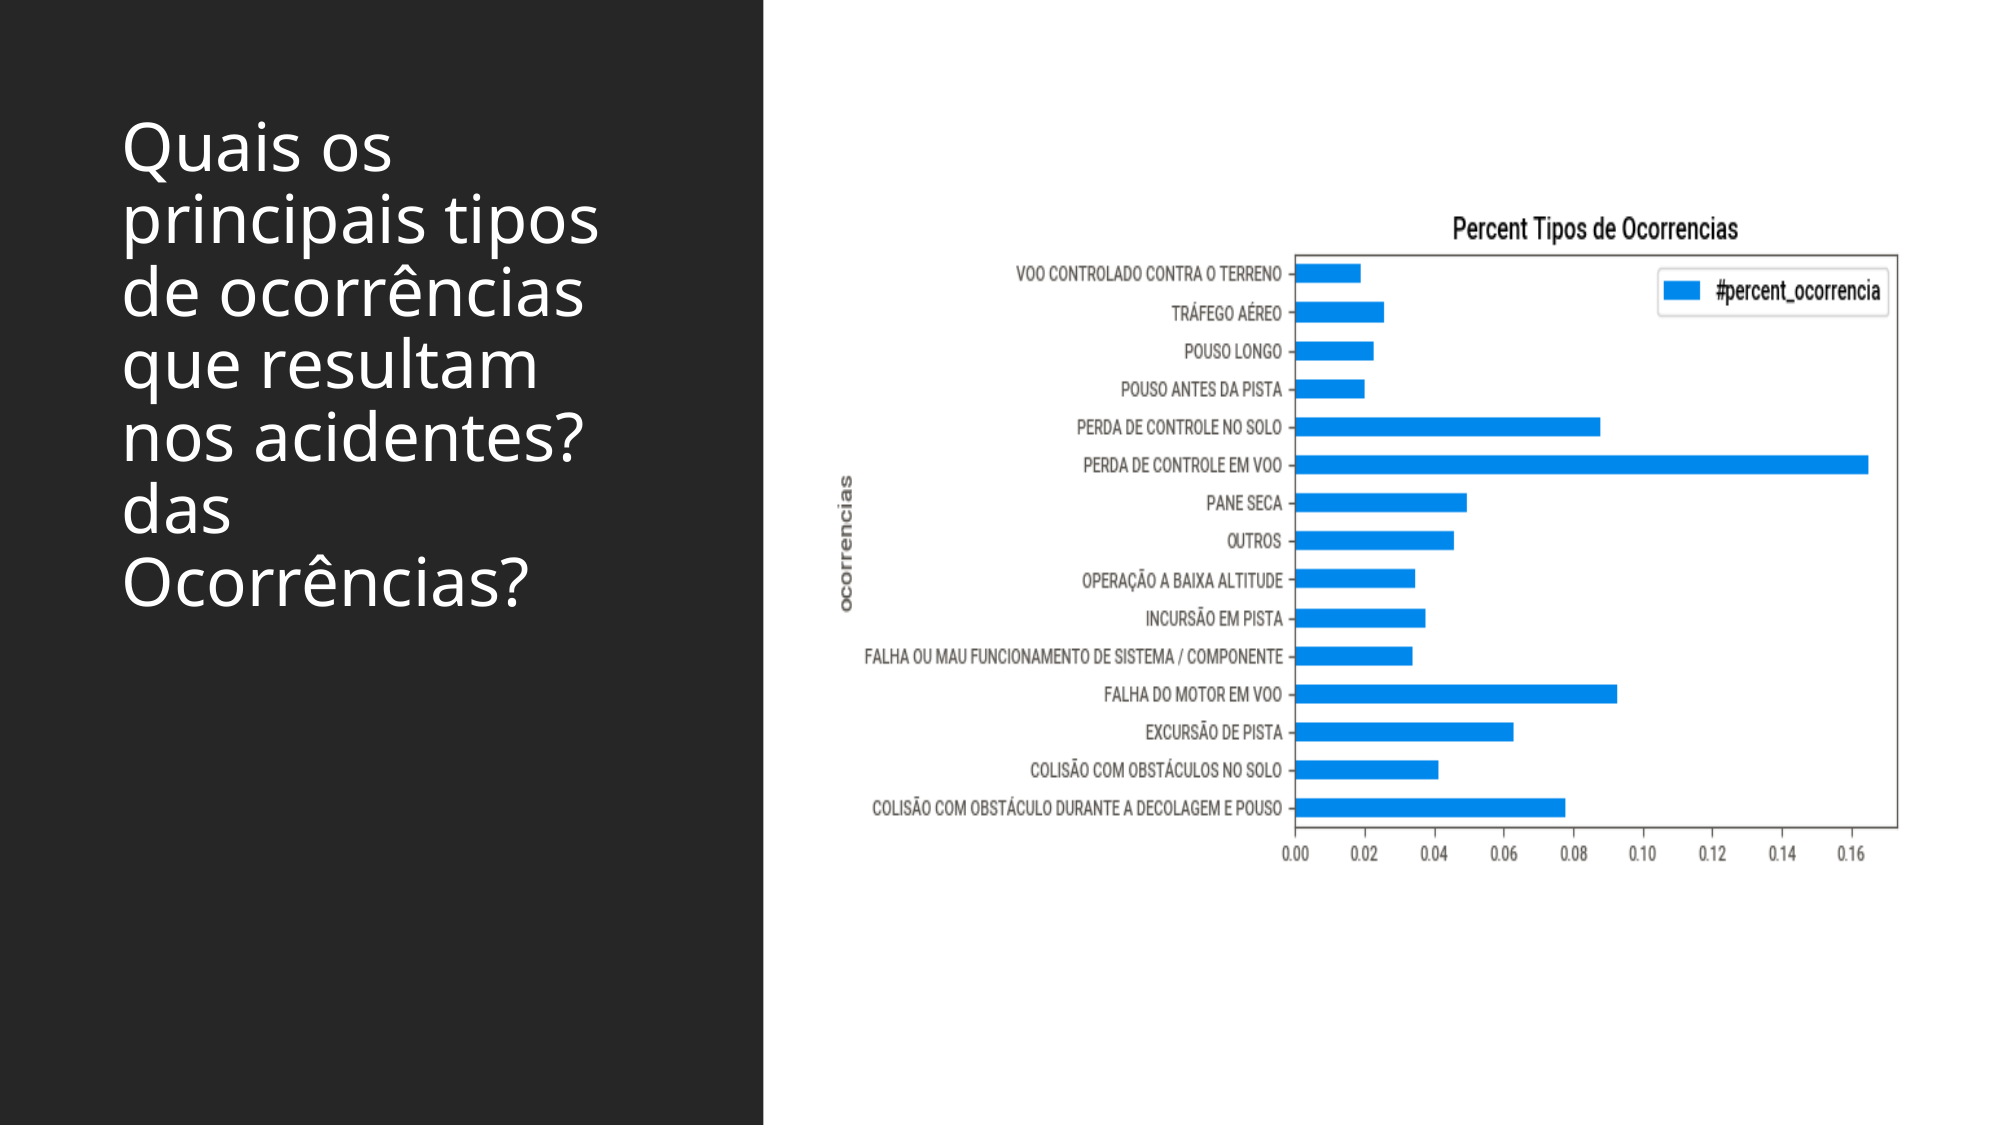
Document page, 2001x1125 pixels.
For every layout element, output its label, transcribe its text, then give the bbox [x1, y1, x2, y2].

title Quais os principais tipos de ocorrências que resultam nos acidentes? das Ocorrências? [106, 104, 661, 709]
text_box [0, 0, 764, 1125]
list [826, 198, 1910, 884]
